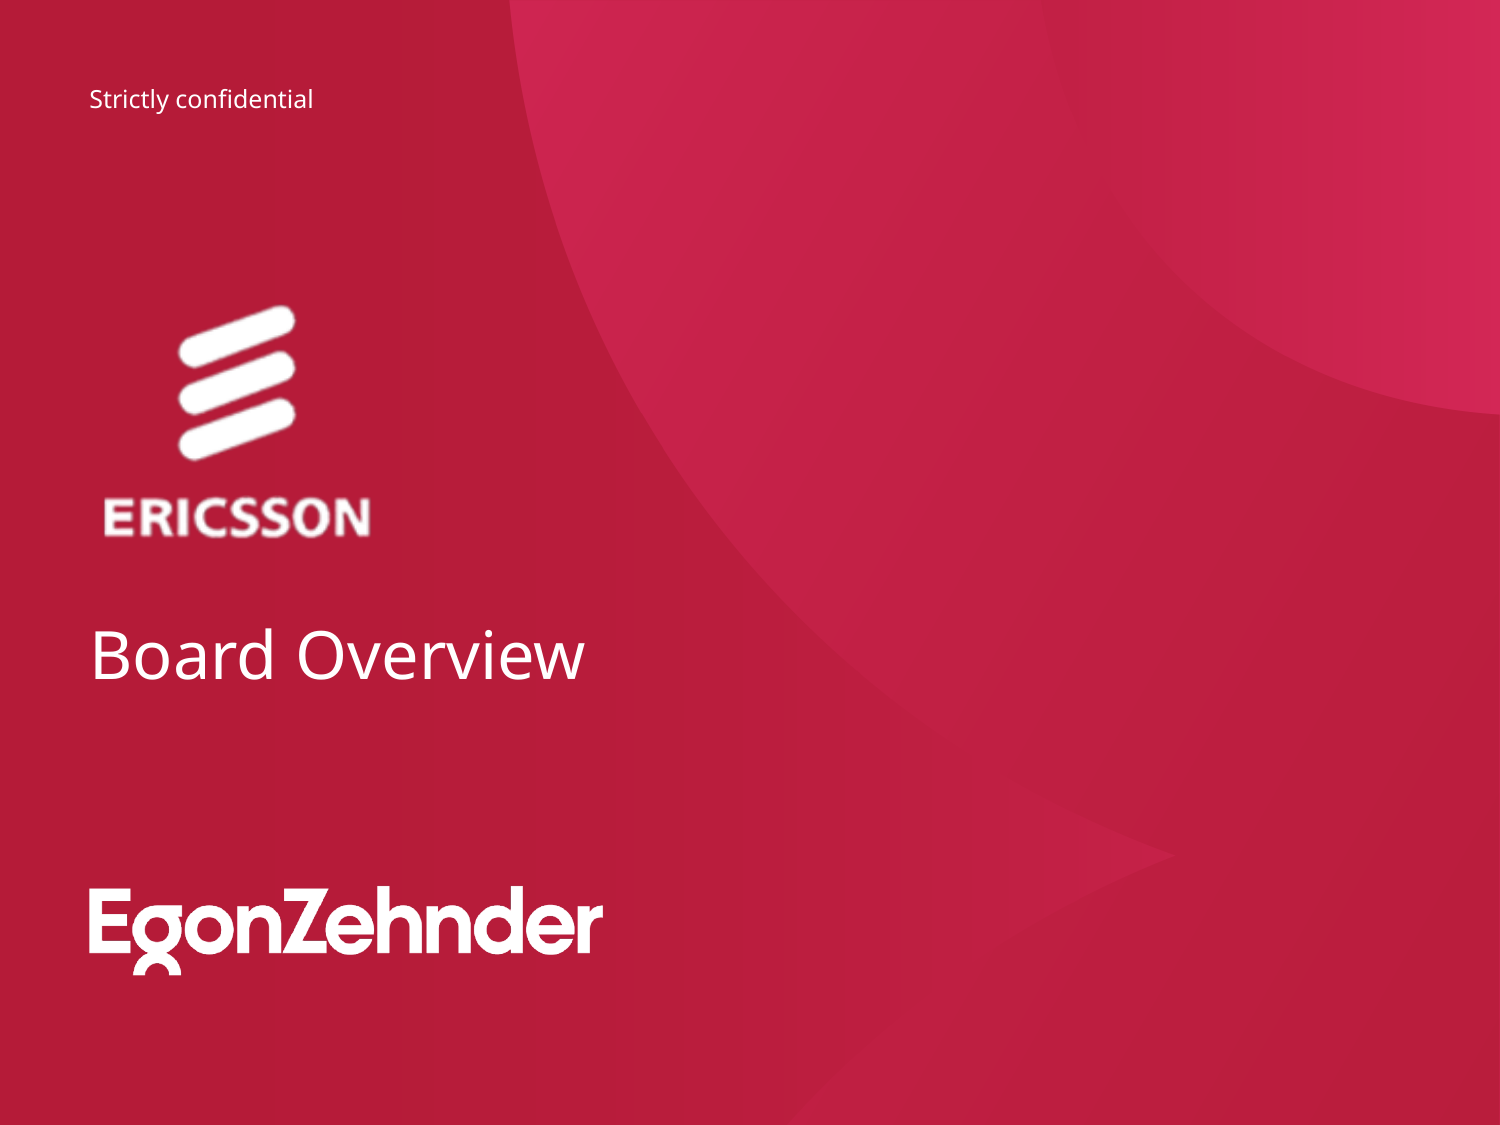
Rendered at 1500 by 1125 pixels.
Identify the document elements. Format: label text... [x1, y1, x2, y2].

picture [0, 0, 1500, 1125]
title Board Overview [89, 612, 1275, 694]
